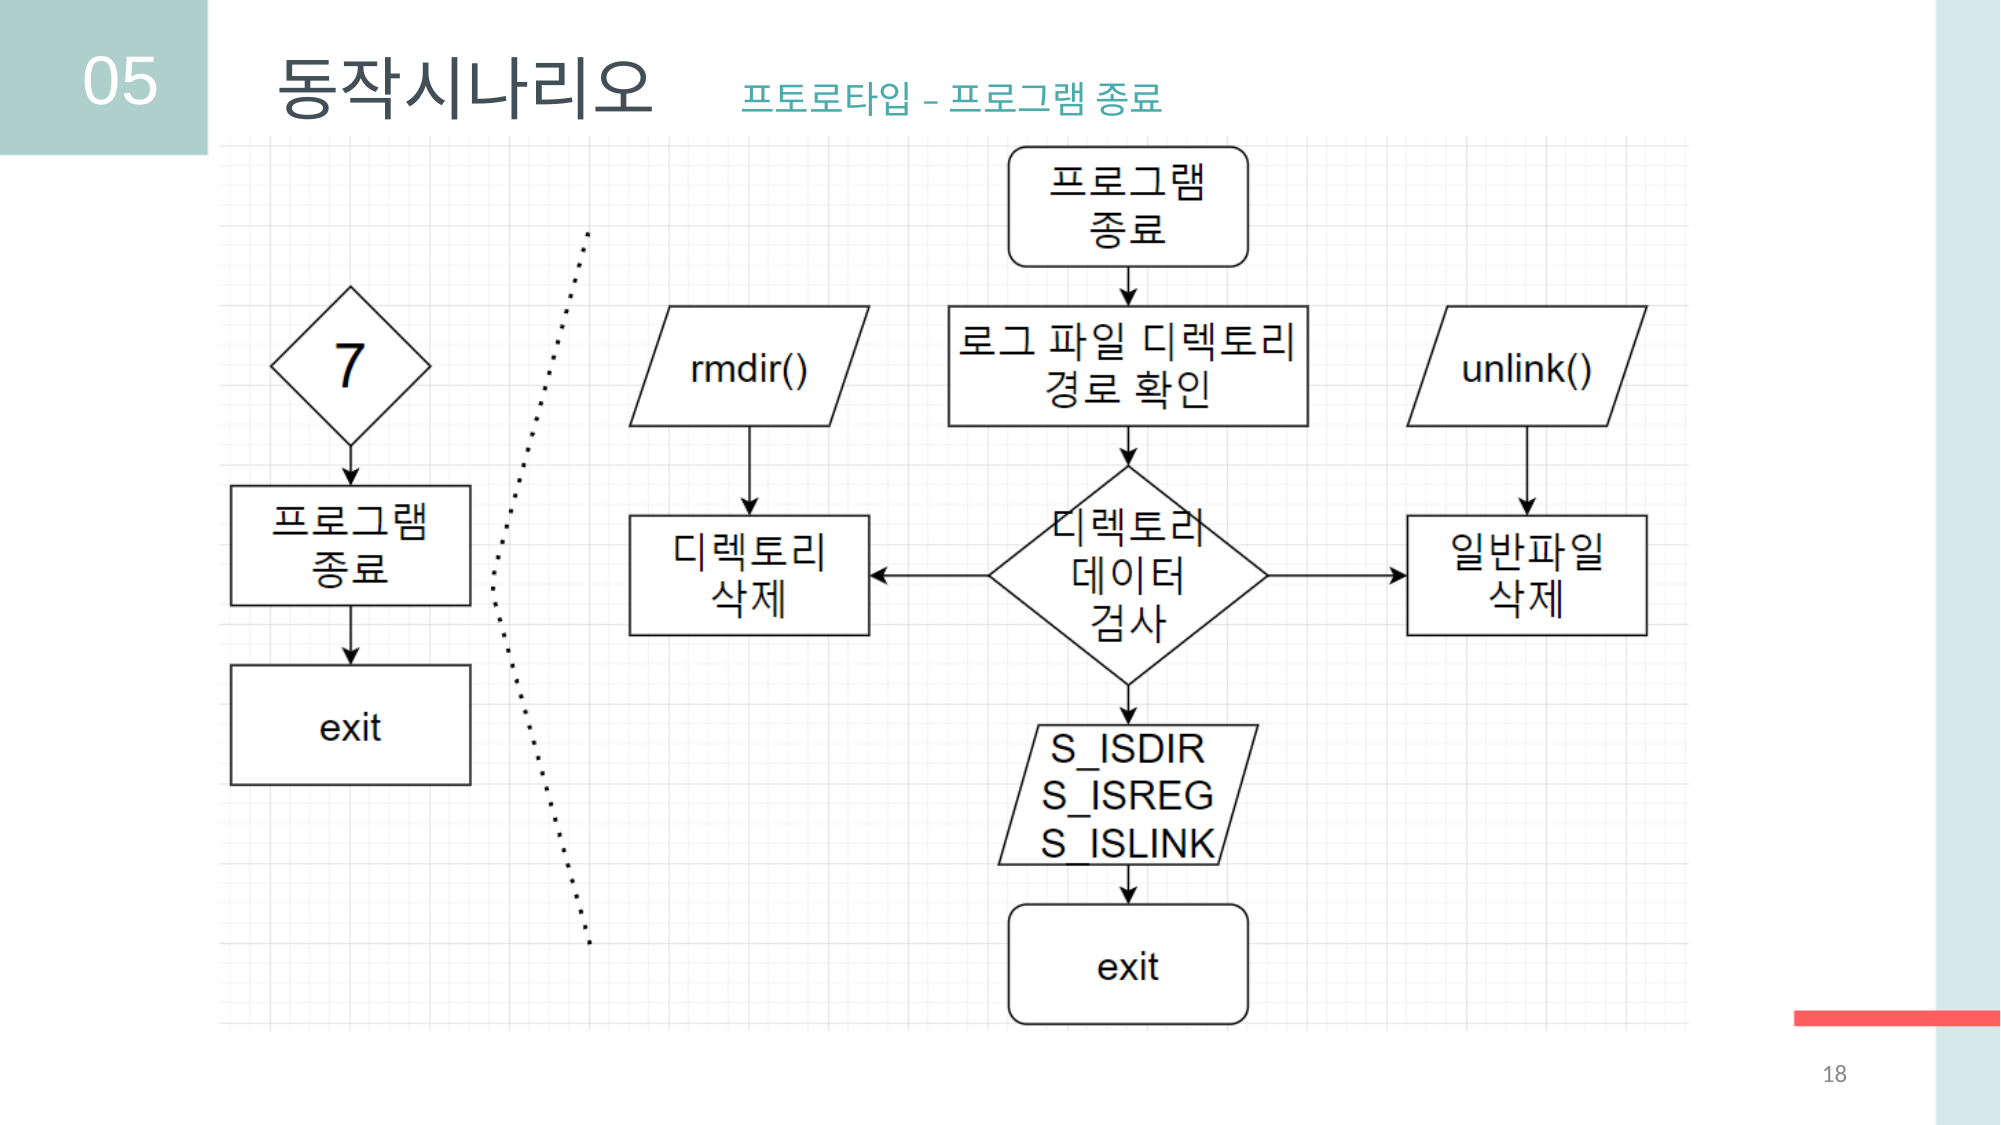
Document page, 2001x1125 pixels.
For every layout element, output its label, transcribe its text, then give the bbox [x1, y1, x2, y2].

slide_number 18 [1412, 1042, 1863, 1103]
text_box 05 [60, 44, 182, 126]
text_box 프토로타입 – 프로그램 종료 [725, 60, 1260, 134]
picture [0, 0, 2001, 1125]
text_box 동작시나리오 [261, 54, 1155, 134]
